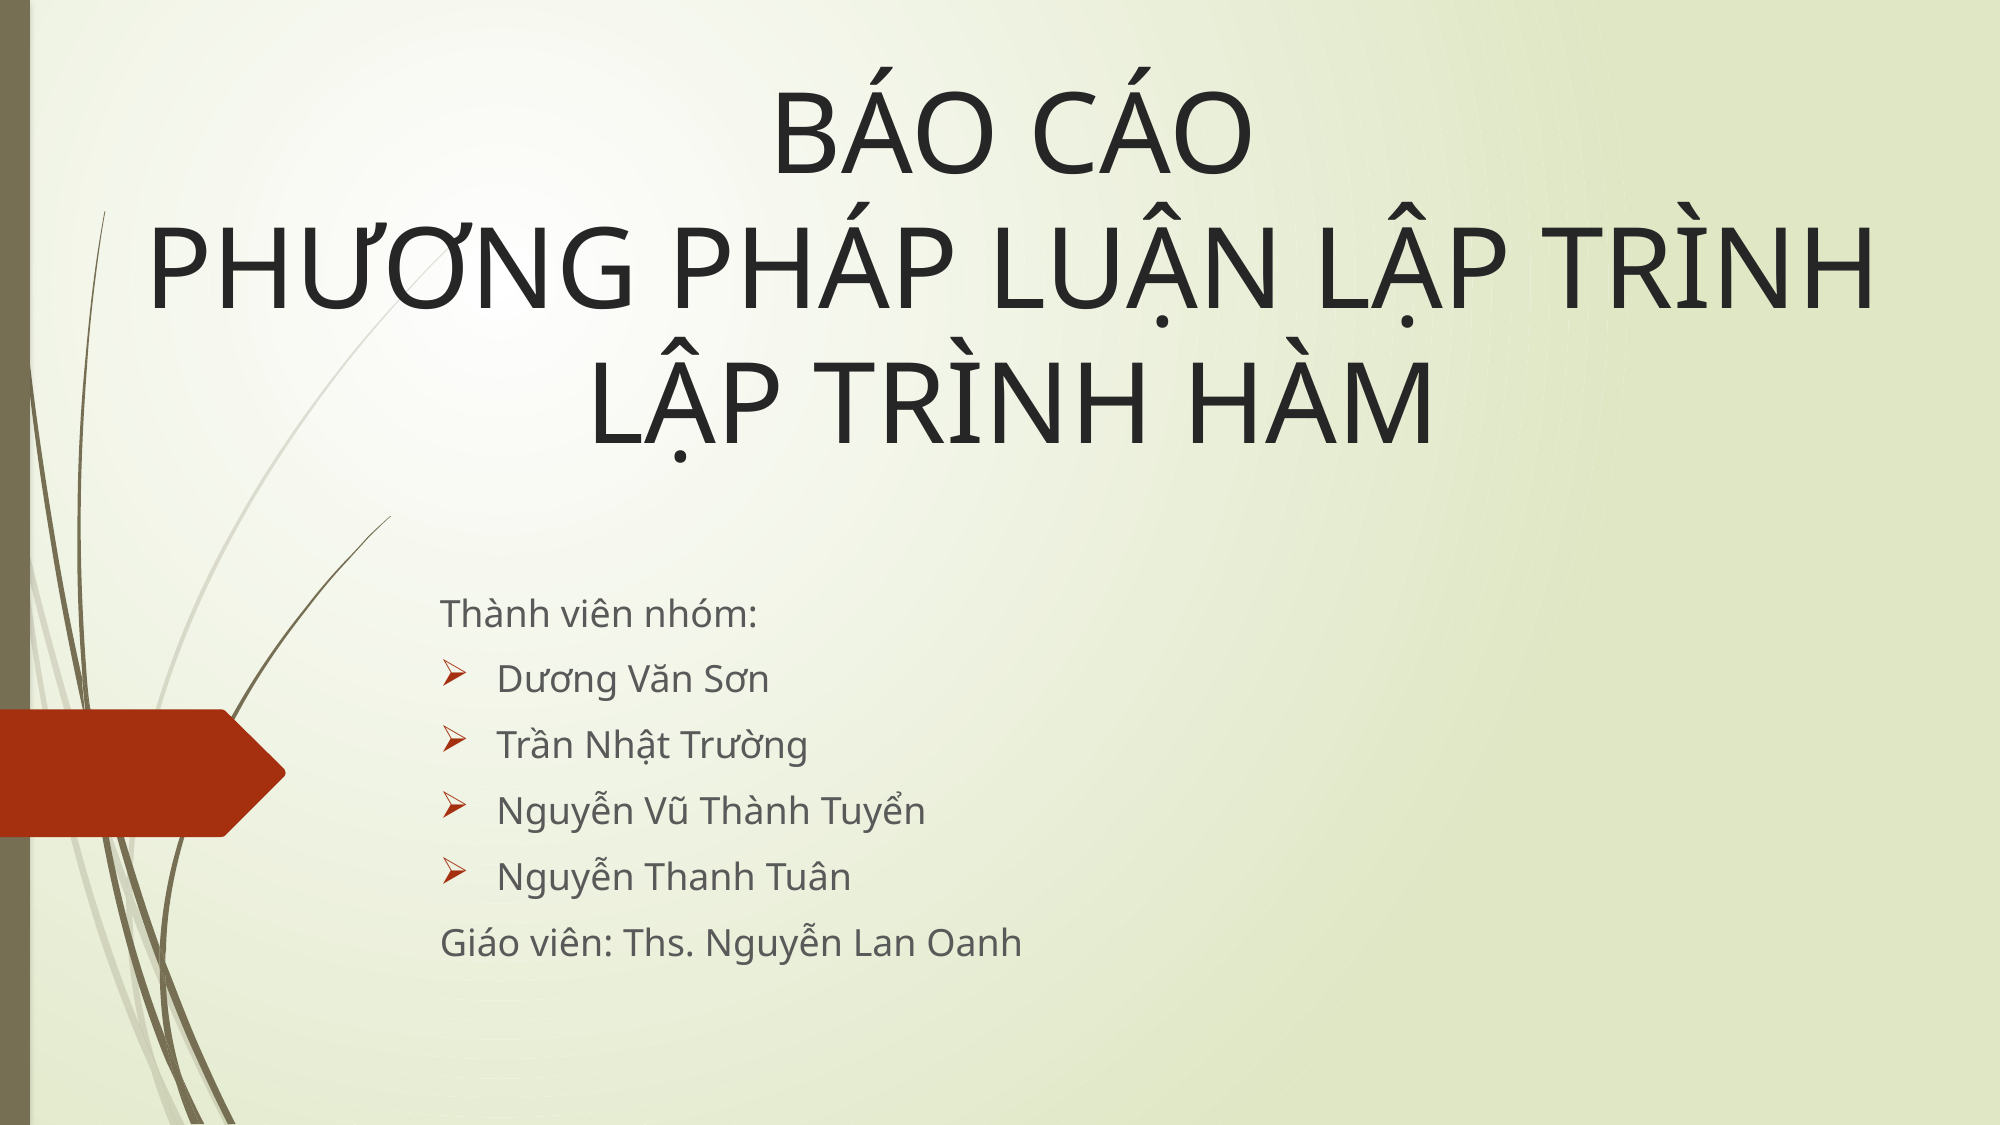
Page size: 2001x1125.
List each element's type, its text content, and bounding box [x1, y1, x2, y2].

title BÁO CÁO PHƯƠNG PHÁP LUẬN LẬP TRÌNH LẬP TRÌNH HÀM [25, 0, 2000, 474]
subtitle Thành viên nhóm: Dương Văn Sơn Trần Nhật Trường Nguyễn Vũ Thành Tuyển Nguyễn Thanh Tuân Giáo viên: Ths. Nguyễn Lan Oanh [424, 581, 1888, 1022]
